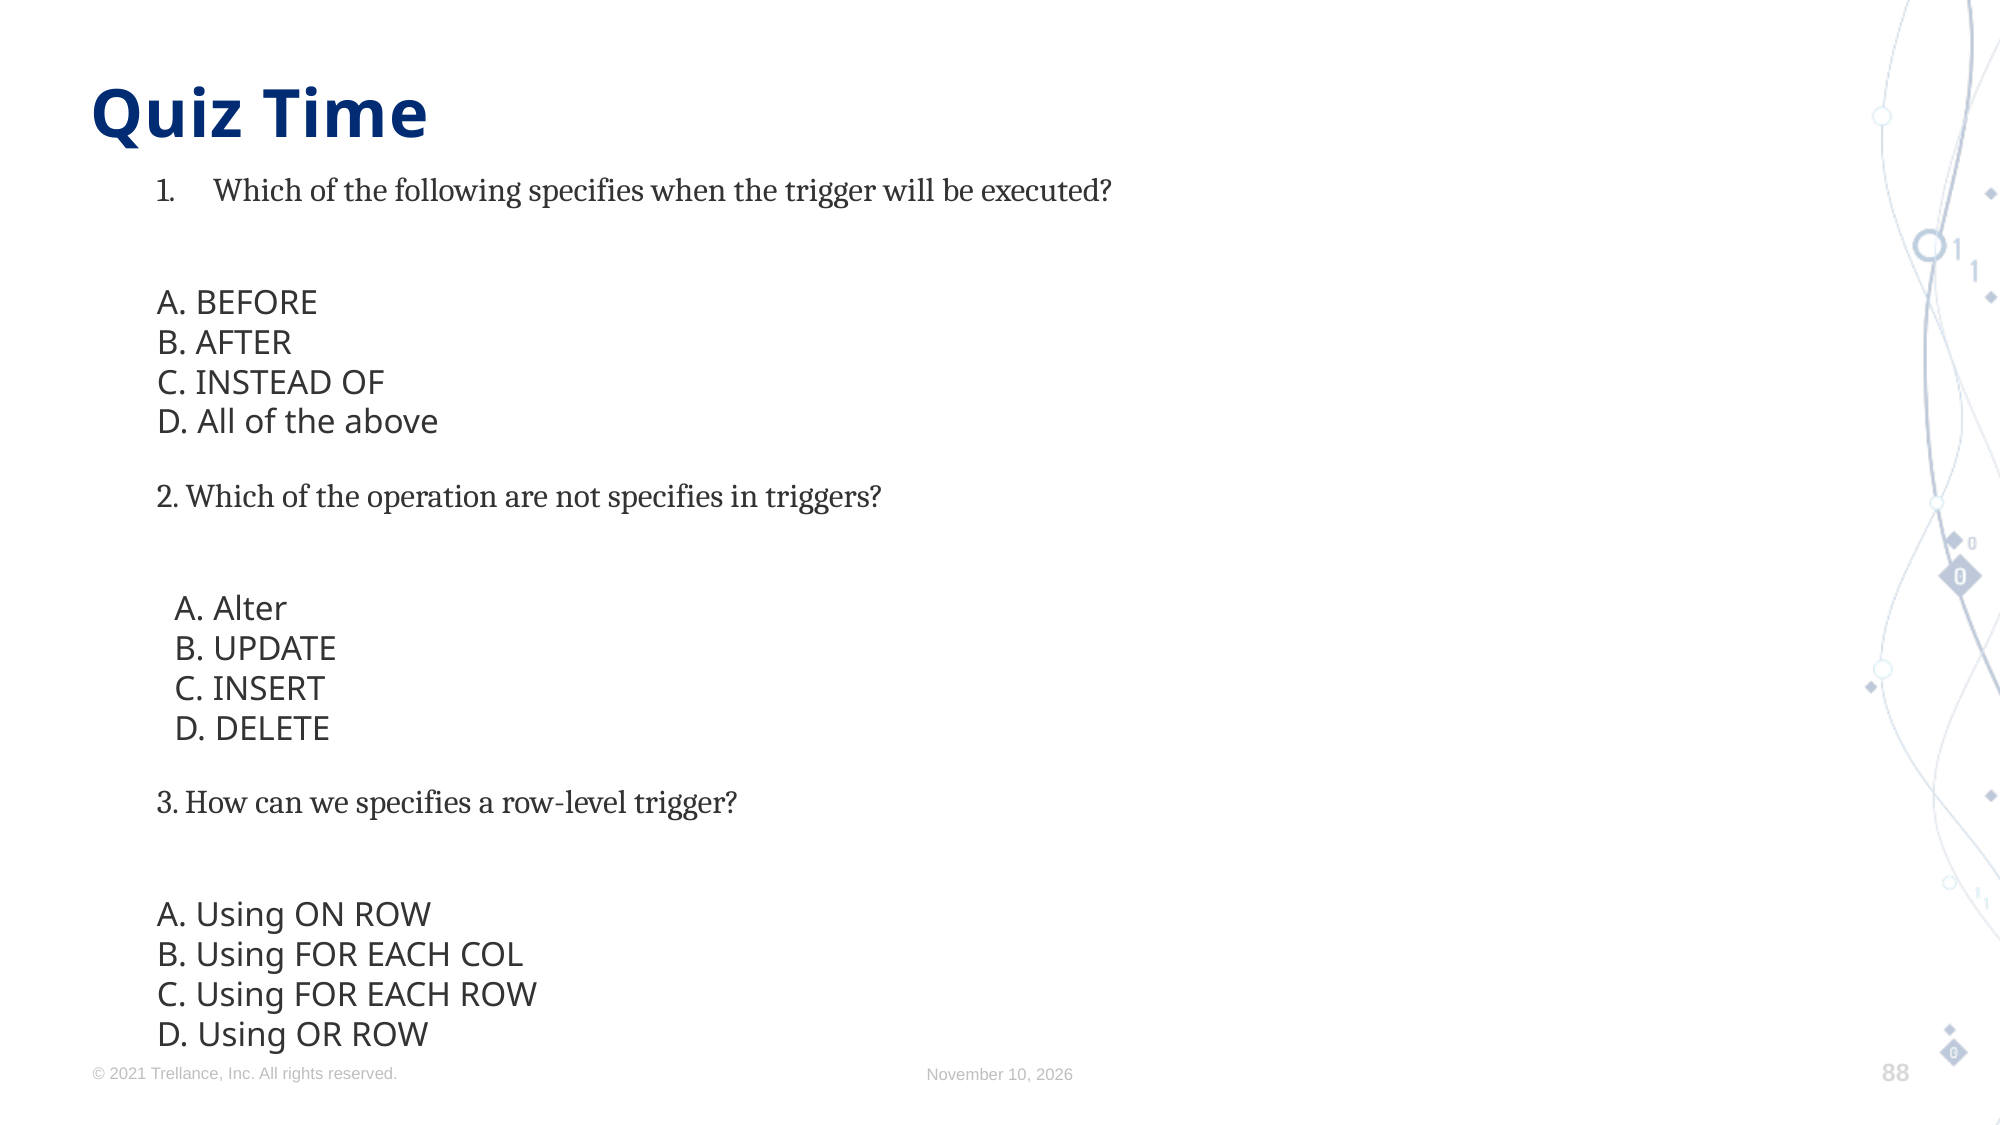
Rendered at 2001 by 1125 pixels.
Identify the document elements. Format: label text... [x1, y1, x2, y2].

slide_number 88 [1843, 1049, 1925, 1103]
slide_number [781, 1044, 1219, 1105]
list Which of the following specifies when the trigger will be executed? A. BEFORE B. AFTER C. INSTEAD OF D. All of the above 2. Which of the operation are not specifies in triggers? A. Alter B. UPDATE C. INSERT D. DELETE 3. How can we specifies a row-level trigger? A. Using ON ROW B. Using FOR EACH COL C. Using FOR EACH ROW D. Using OR ROW [156, 167, 1884, 1075]
footer © 2021 Trellance, Inc. All rights reserved. [77, 1042, 753, 1103]
title Quiz Time [90, 80, 1844, 168]
